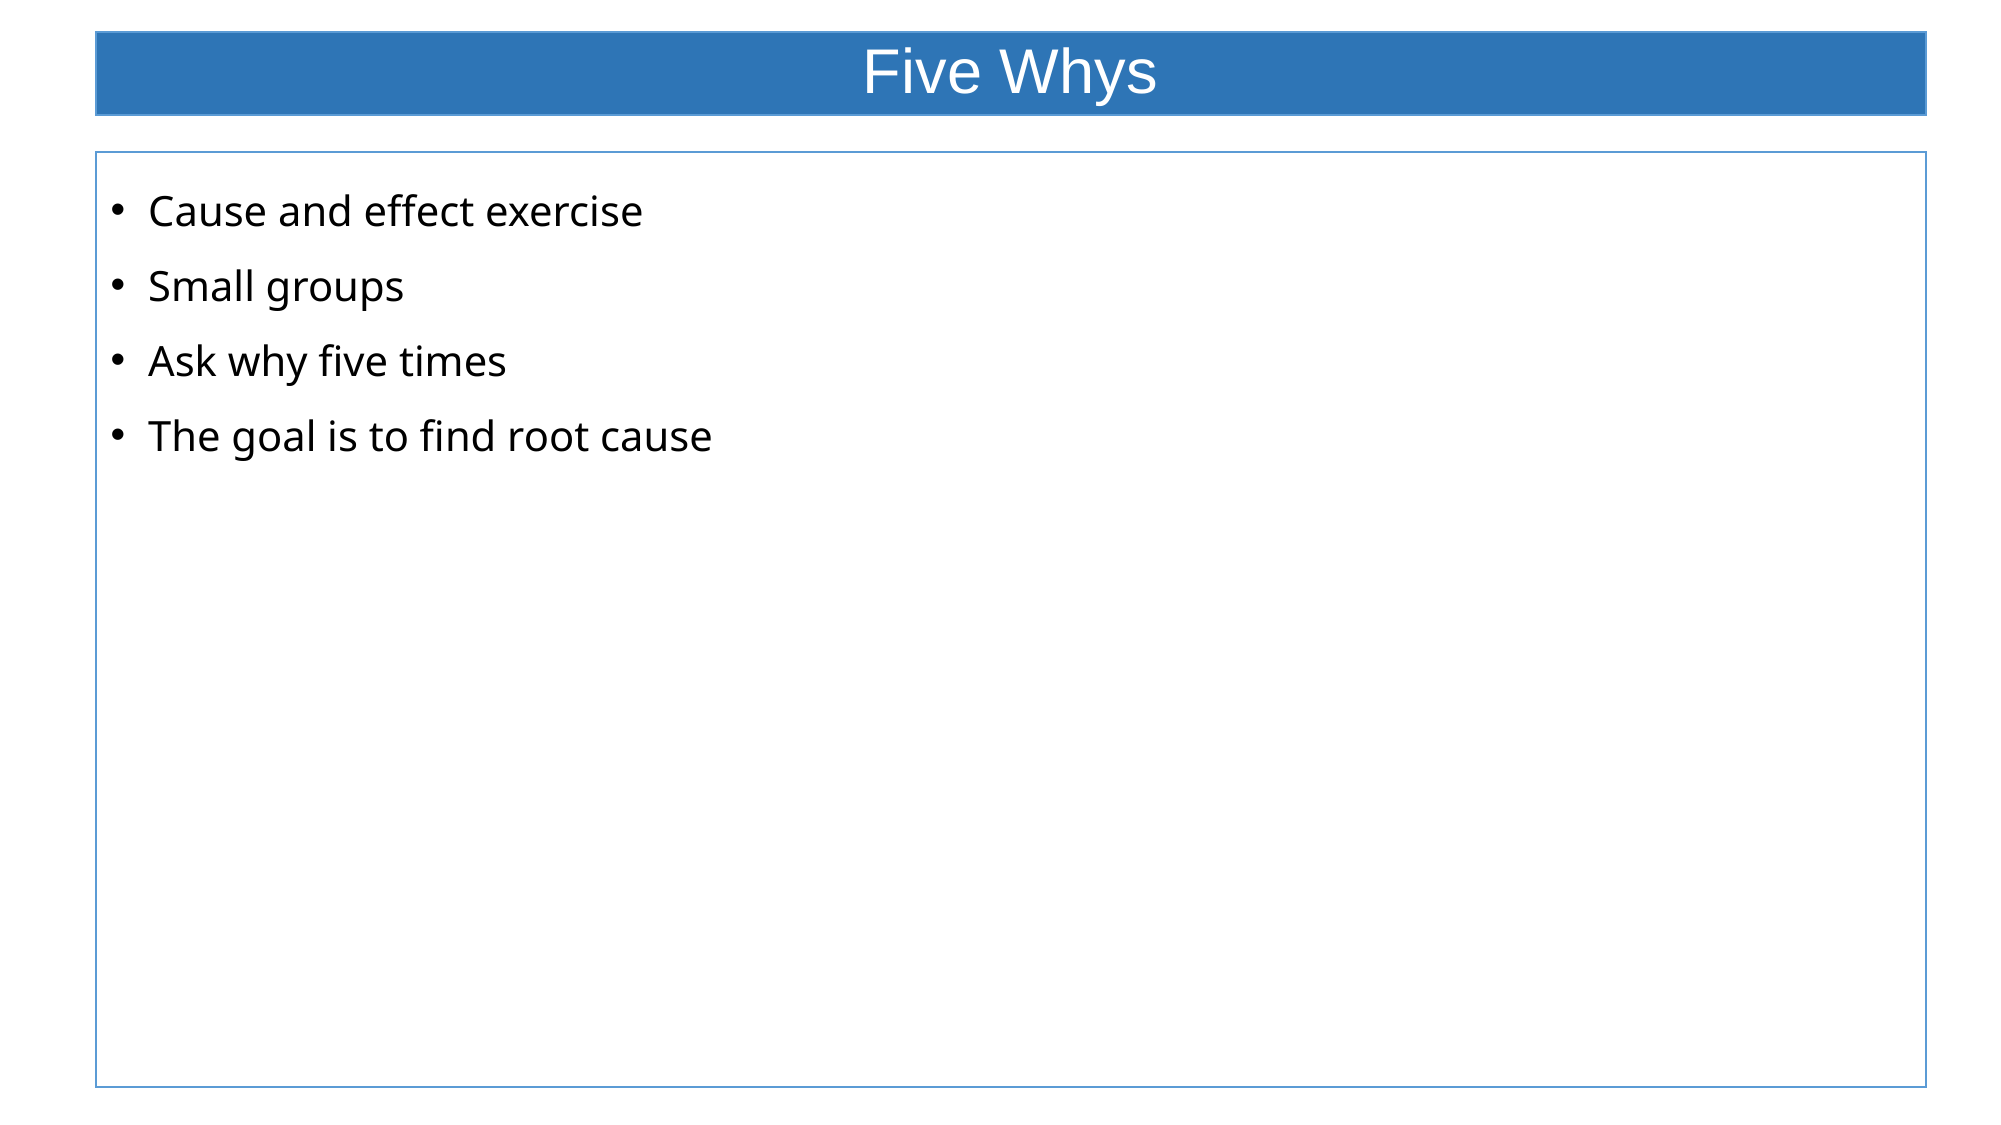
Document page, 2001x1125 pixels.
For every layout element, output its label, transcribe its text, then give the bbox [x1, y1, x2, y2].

title Five Whys [95, 31, 1927, 116]
list Cause and effect exercise Small groups Ask why five times The goal is to find root cause [95, 151, 1927, 1088]
